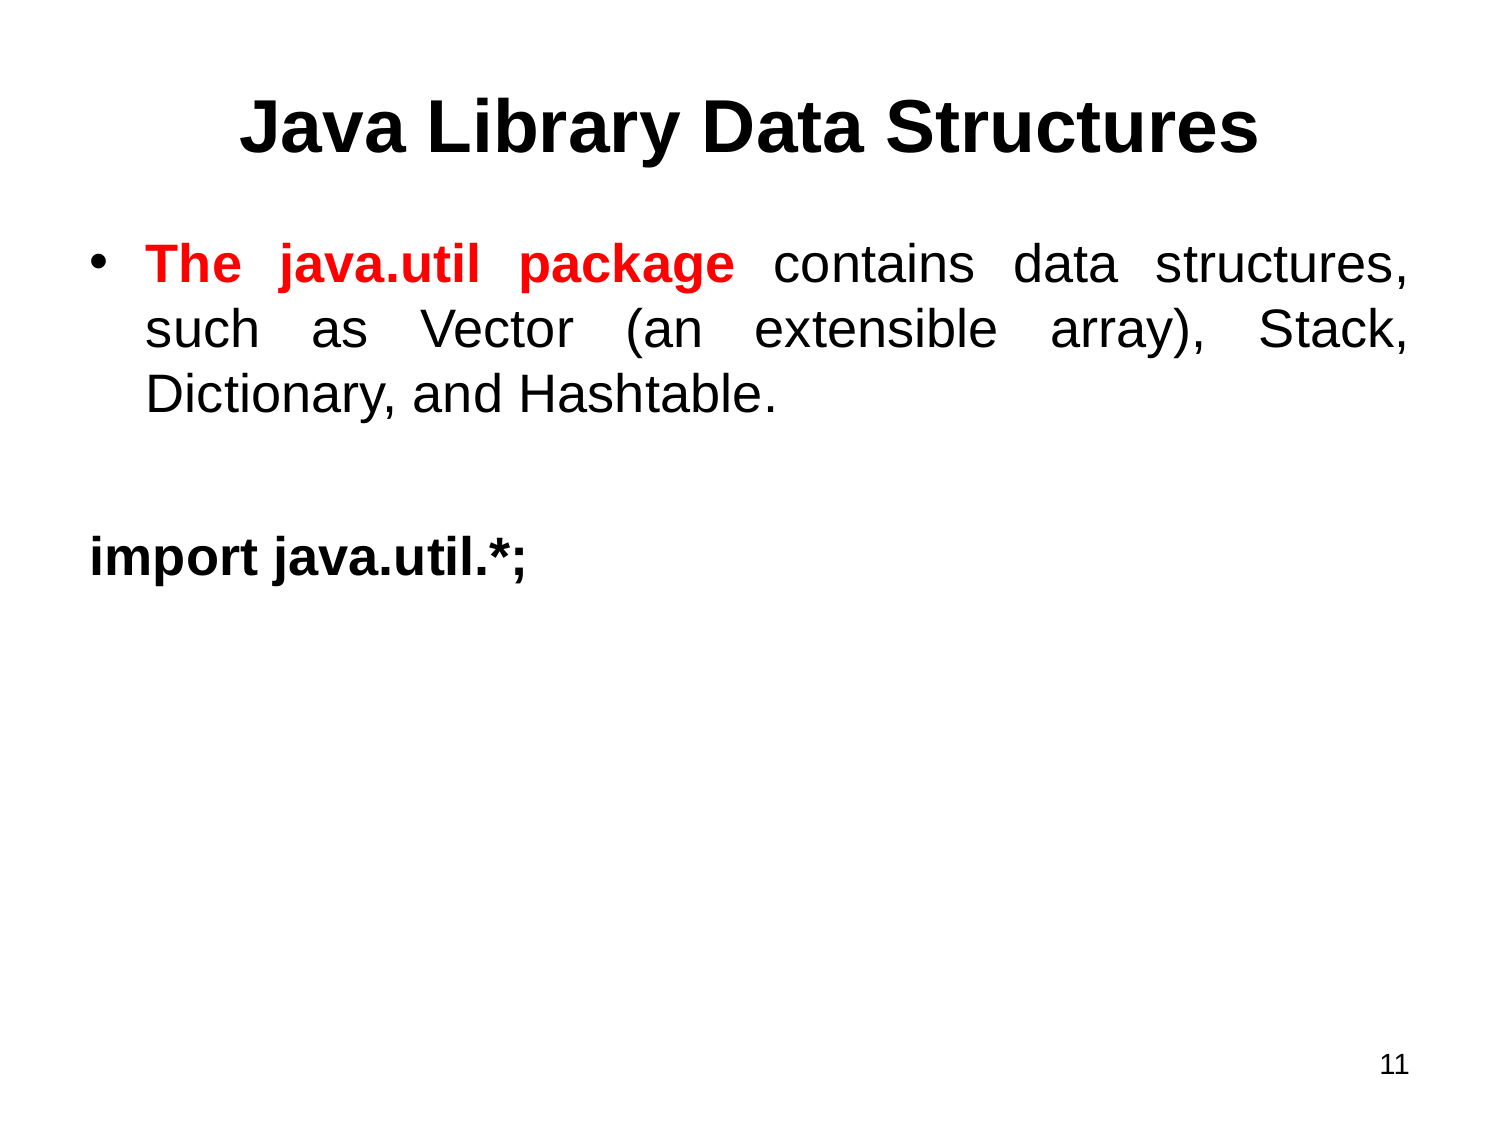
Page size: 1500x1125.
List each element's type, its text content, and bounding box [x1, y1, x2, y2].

slide_number 11 [1074, 1037, 1425, 1103]
title Java Library Data Structures [75, 33, 1425, 220]
list The java.util package contains data structures, such as Vector (an extensible array), Stack, Dictionary, and Hashtable. import java.util.*; [75, 220, 1425, 959]
